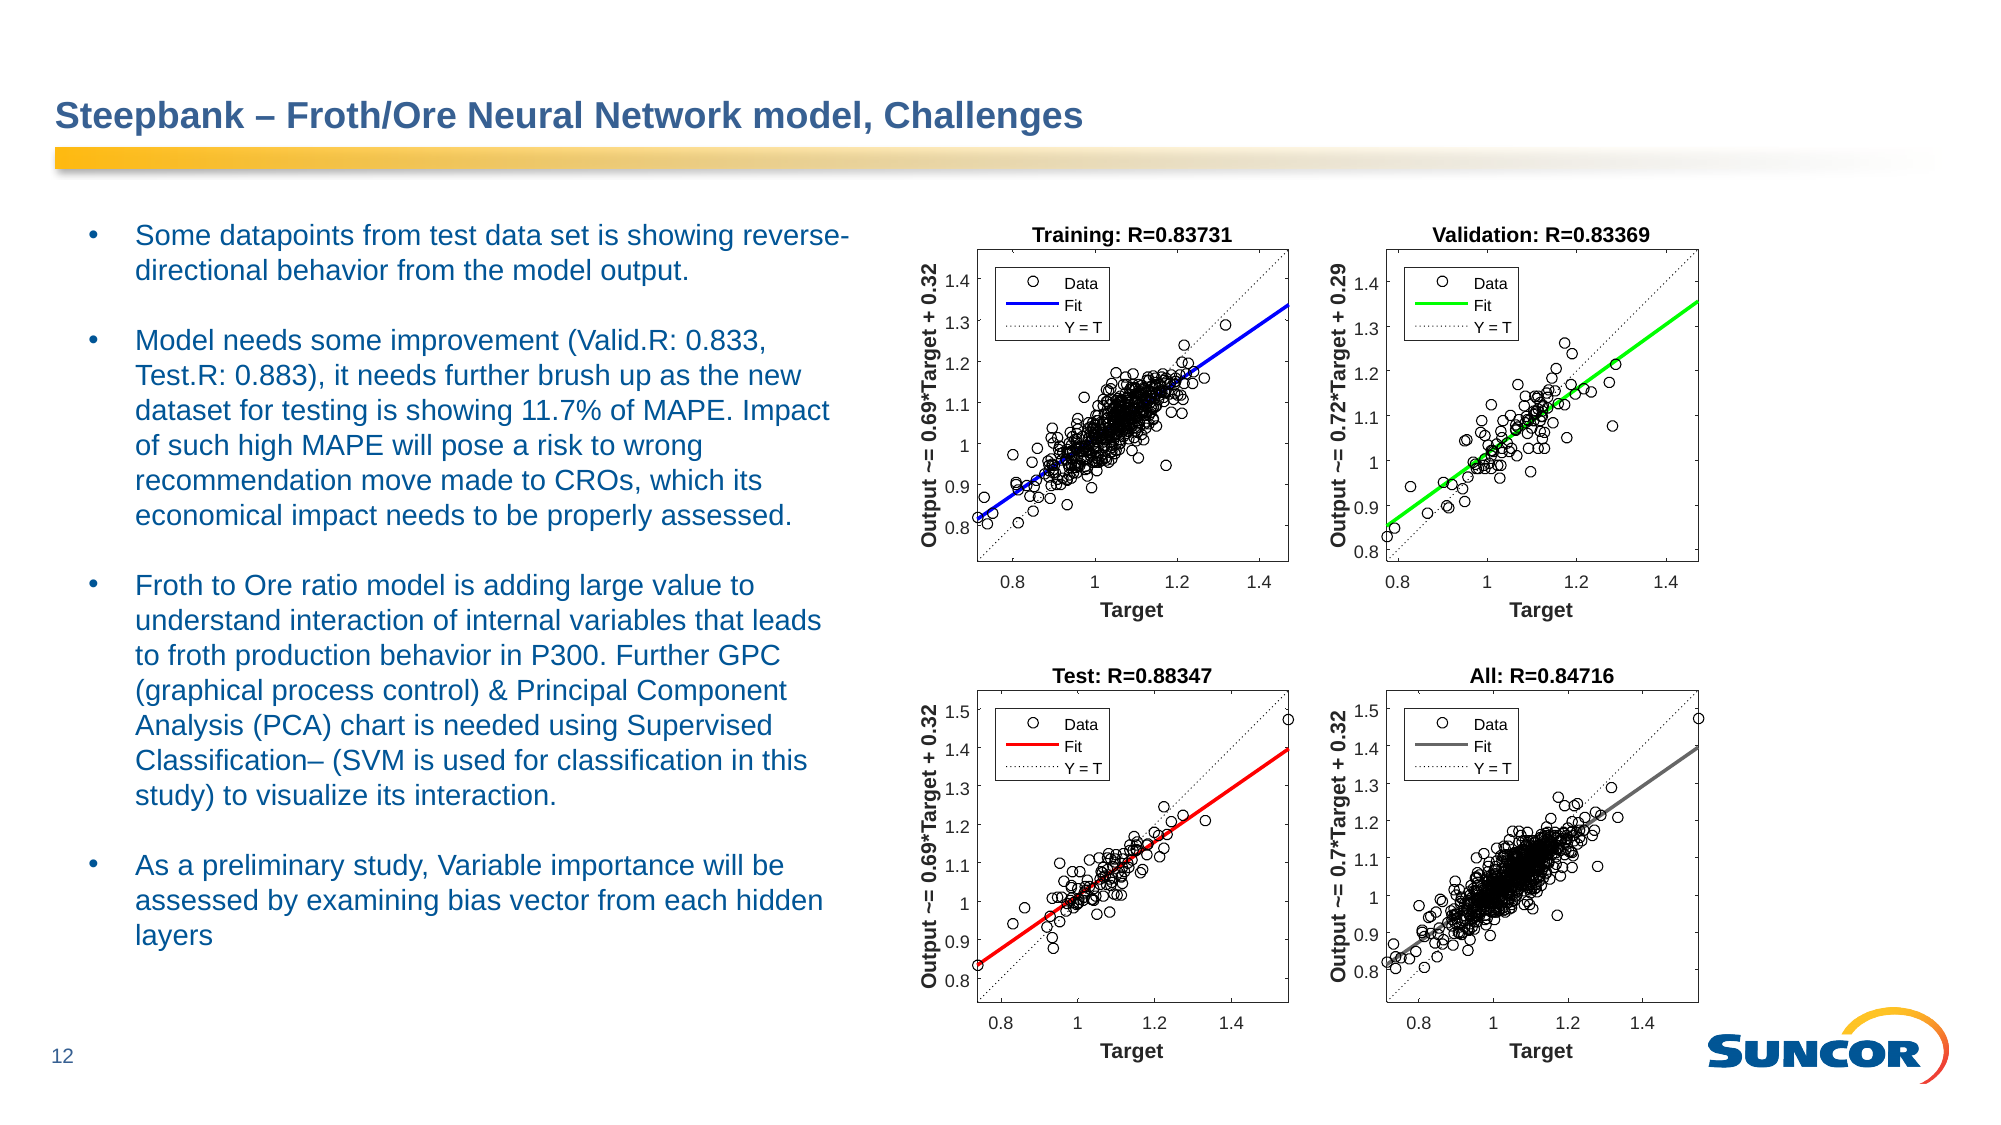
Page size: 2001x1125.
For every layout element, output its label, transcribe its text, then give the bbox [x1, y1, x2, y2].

title Steepbank – Froth/Ore Neural Network model, Challenges [39, 83, 1840, 144]
text_box Some datapoints from test data set is showing reverse-directional behavior from the model output. Model needs some improvement (Valid.R: 0.833, Test.R: 0.883), it needs further brush up as the new dataset for testing is showing 11.7% of MAPE. Impact of such high MAPE will pose a risk to wrong recommendation move made to CROs, which its economical impact needs to be properly assessed. Froth to Ore ratio model is adding large value to understand interaction of internal variables that leads to froth production behavior in P300. Further GPC (graphical process control) & Principal Component Analysis (PCA) chart is needed using Supervised Classification– (SVM is used for classification in this study) to visualize its interaction. As a preliminary study, Variable importance will be assessed by examining bias vector from each hidden layers [73, 209, 850, 959]
picture [855, 176, 1949, 1107]
slide_number 12 [36, 1025, 177, 1086]
